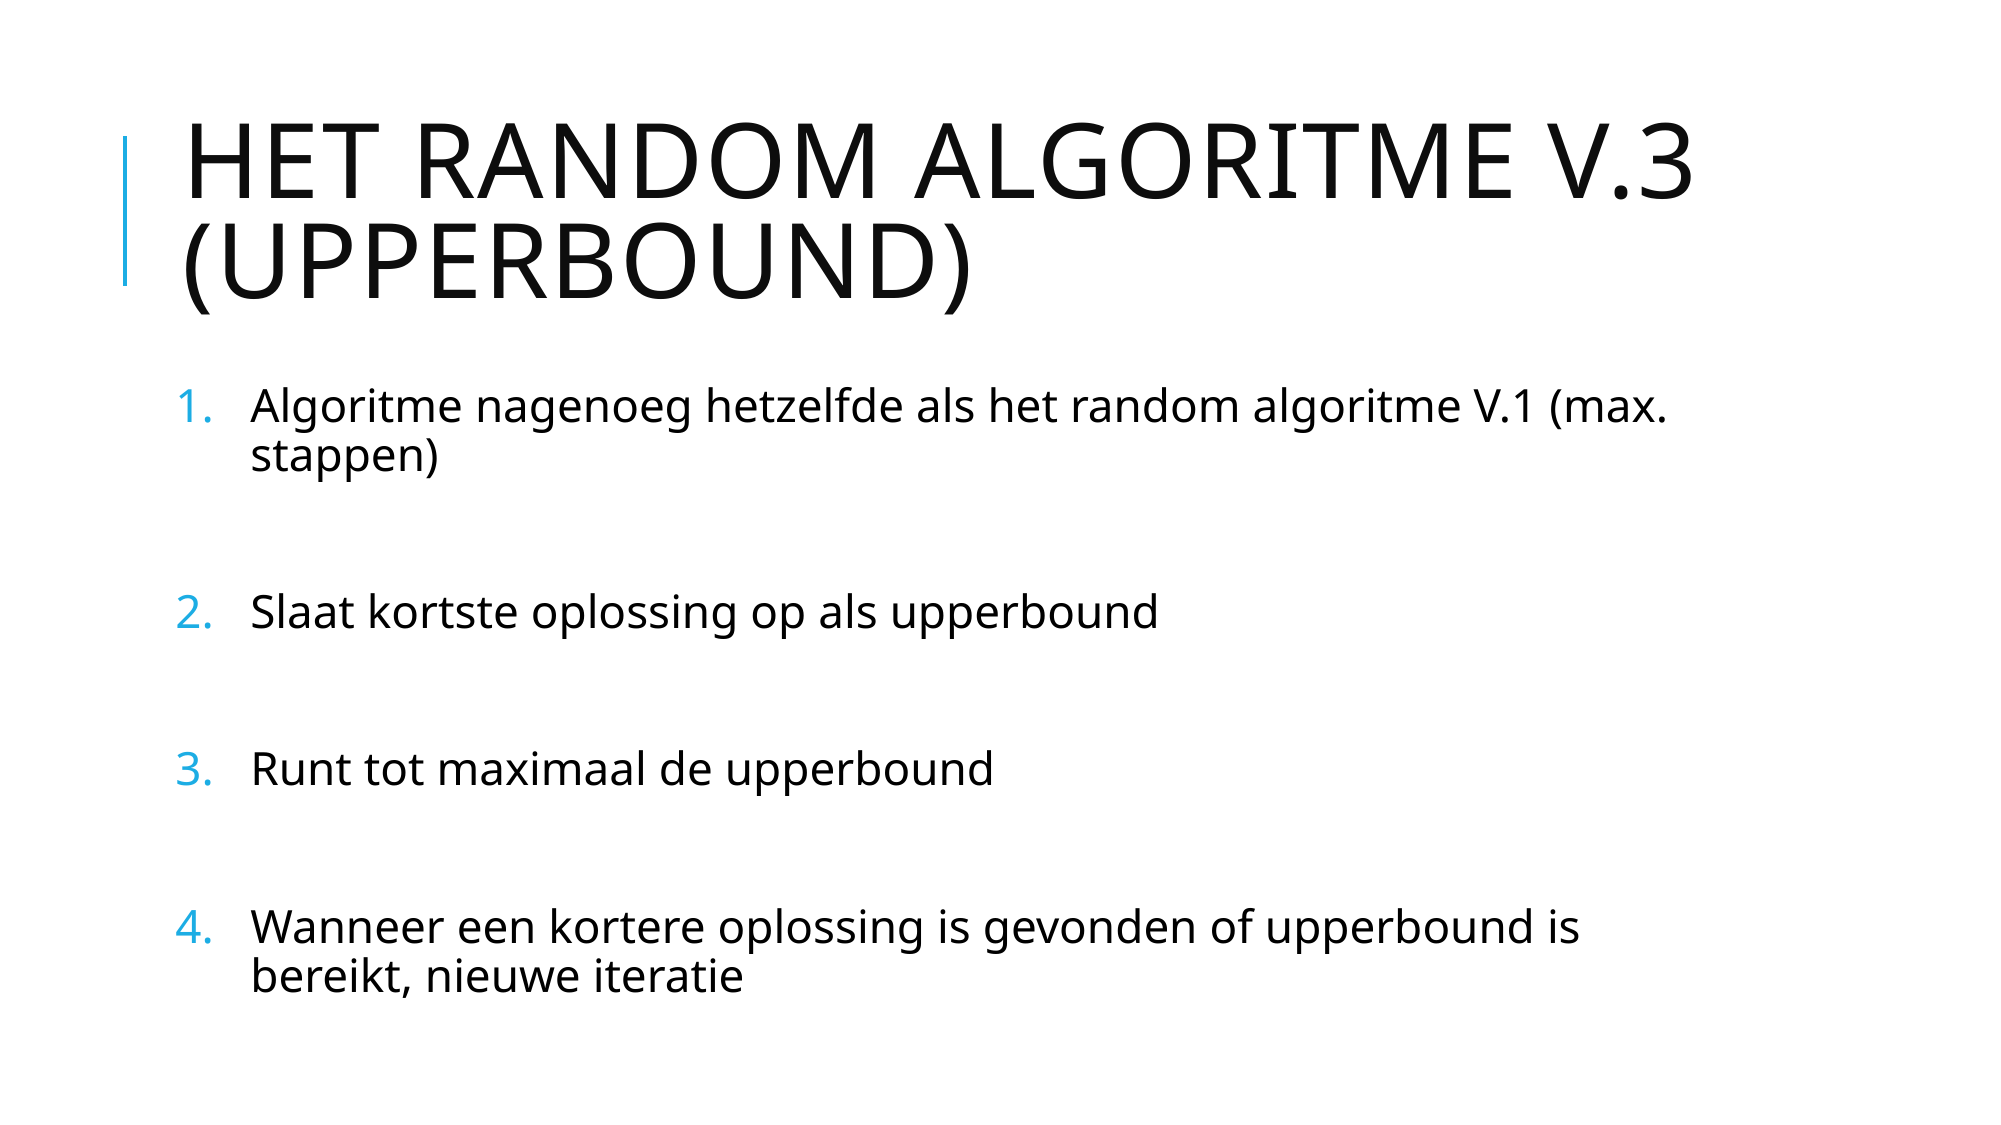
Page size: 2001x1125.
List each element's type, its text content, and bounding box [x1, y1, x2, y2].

list Algoritme nagenoeg hetzelfde als het random algoritme V.1 (max. stappen) Slaat kortste oplossing op als upperbound Runt tot maximaal de upperbound Wanneer een kortere oplossing is gevonden of upperbound is bereikt, nieuwe iteratie [168, 375, 1763, 1035]
title Het random algoritme v.3 (upperbound) [168, 96, 1763, 342]
